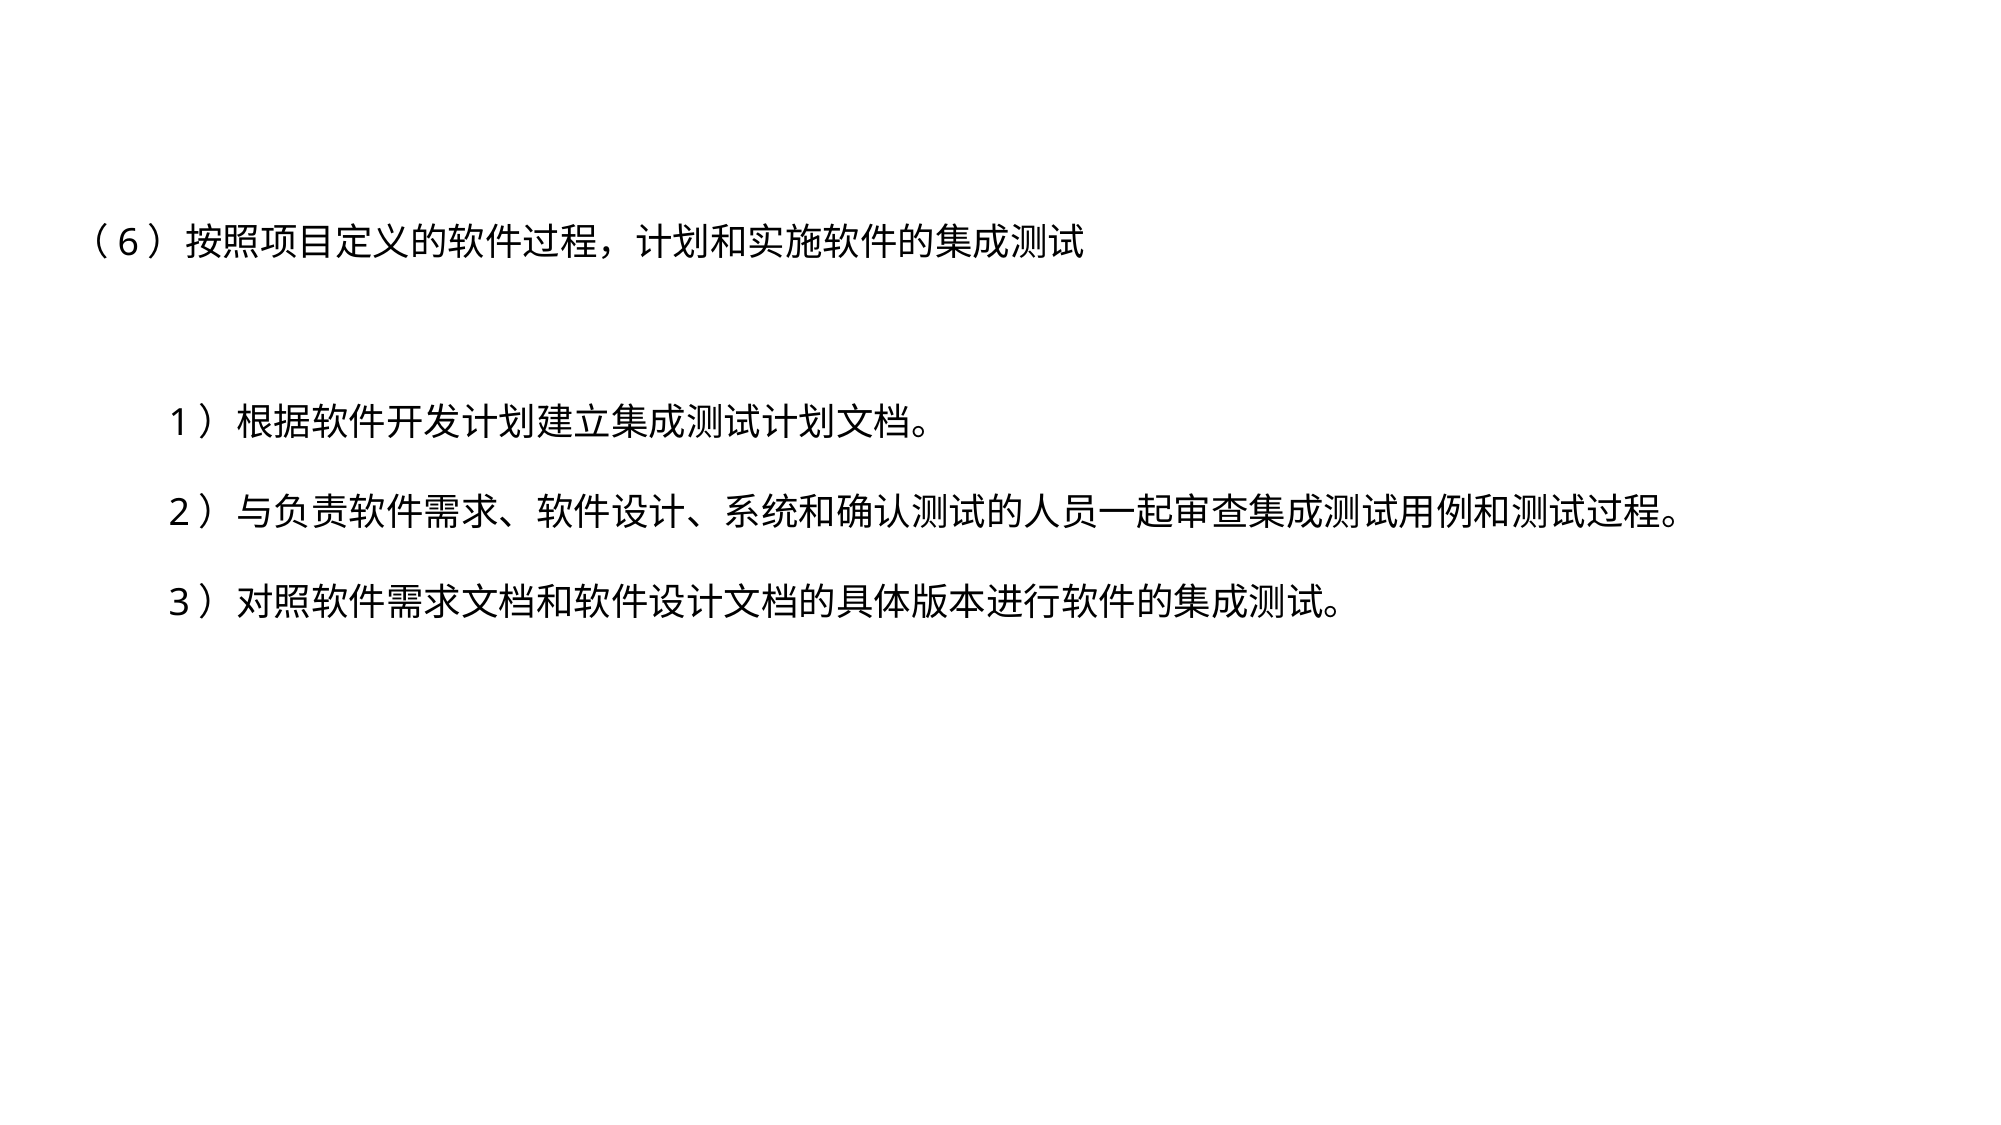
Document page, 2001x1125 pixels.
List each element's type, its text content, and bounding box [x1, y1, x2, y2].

text_box （6）按照项目定义的软件过程，计划和实施软件的集成测试 1）根据软件开发计划建立集成测试计划文档。 2）与负责软件需求、软件设计、系统和确认测试的人员一起审查集成测试用例和测试过程。 3）对照软件需求文档和软件设计文档的具体版本进行软件的集成测试。 [56, 165, 2000, 631]
